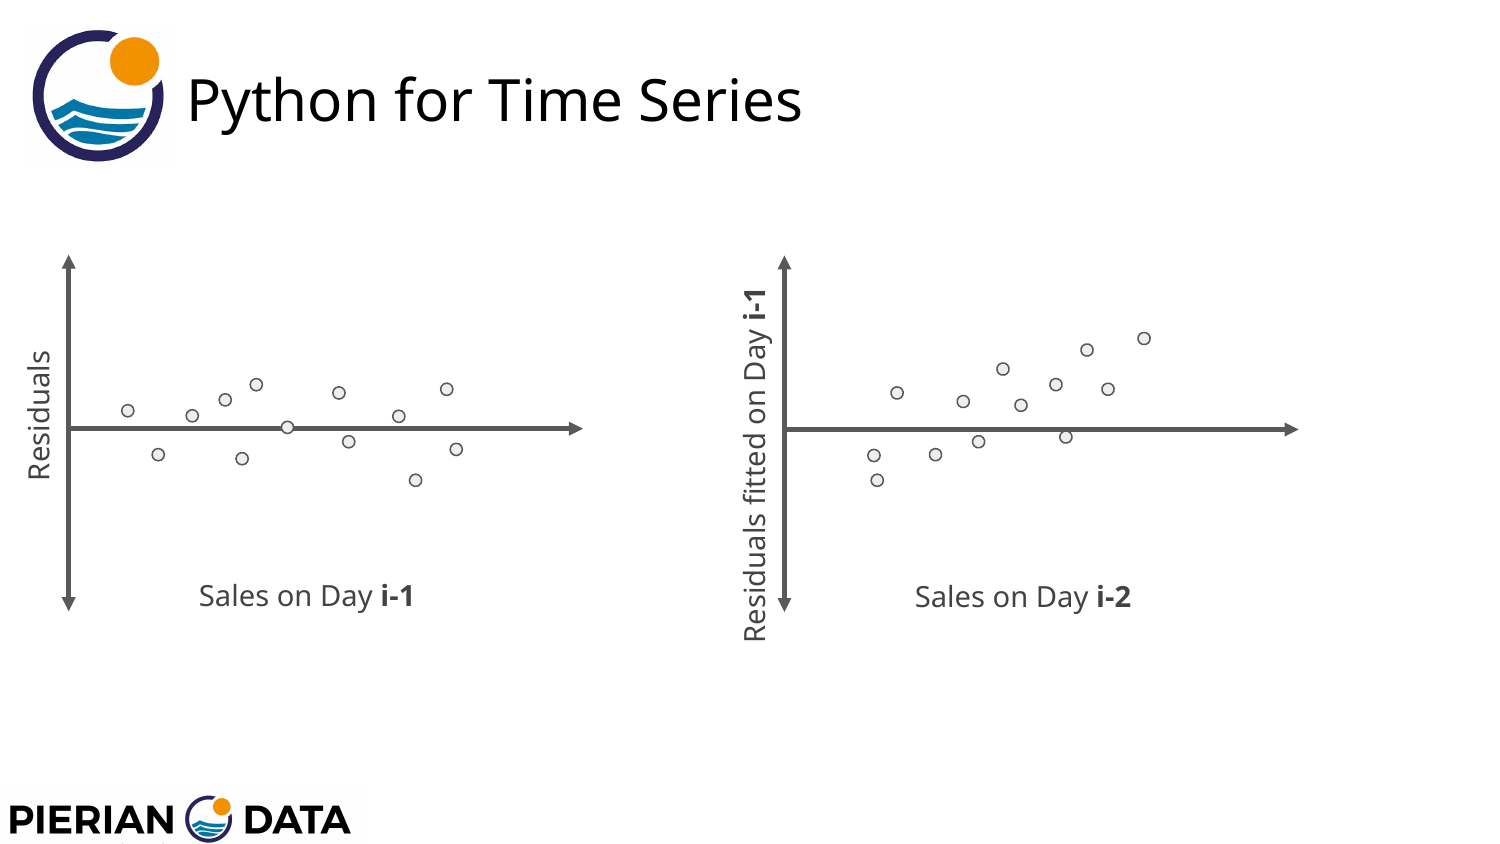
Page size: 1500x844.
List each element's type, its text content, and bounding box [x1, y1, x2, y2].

text_box [1102, 383, 1115, 396]
text_box [997, 363, 1009, 376]
picture [24, 24, 172, 167]
text_box [332, 386, 346, 400]
text_box [152, 448, 165, 461]
text_box [440, 383, 453, 396]
text_box [342, 438, 355, 448]
text_box [450, 443, 463, 456]
text_box [867, 449, 881, 462]
text_box [871, 474, 884, 487]
text_box [1050, 378, 1062, 391]
list Sales on Day i-1 [183, 556, 438, 622]
text_box [235, 452, 249, 465]
text_box [219, 393, 232, 407]
text_box [186, 409, 199, 422]
title Python for Time Series [176, 48, 1449, 143]
text_box [929, 448, 942, 461]
text_box [281, 421, 294, 428]
text_box [250, 378, 263, 391]
text_box [392, 410, 406, 423]
list Sales on Day i-2 [899, 557, 1229, 618]
text_box [1138, 332, 1151, 345]
text_box [1015, 399, 1027, 412]
list Residuals fitted on Day i-1 [715, 200, 781, 712]
text_box [957, 395, 970, 408]
text_box [1059, 438, 1072, 443]
text_box [972, 438, 985, 448]
text_box [409, 474, 422, 487]
text_box [1081, 344, 1093, 356]
picture [0, 787, 368, 844]
text_box [891, 386, 904, 399]
text_box [121, 404, 134, 417]
list Residuals [0, 242, 66, 496]
